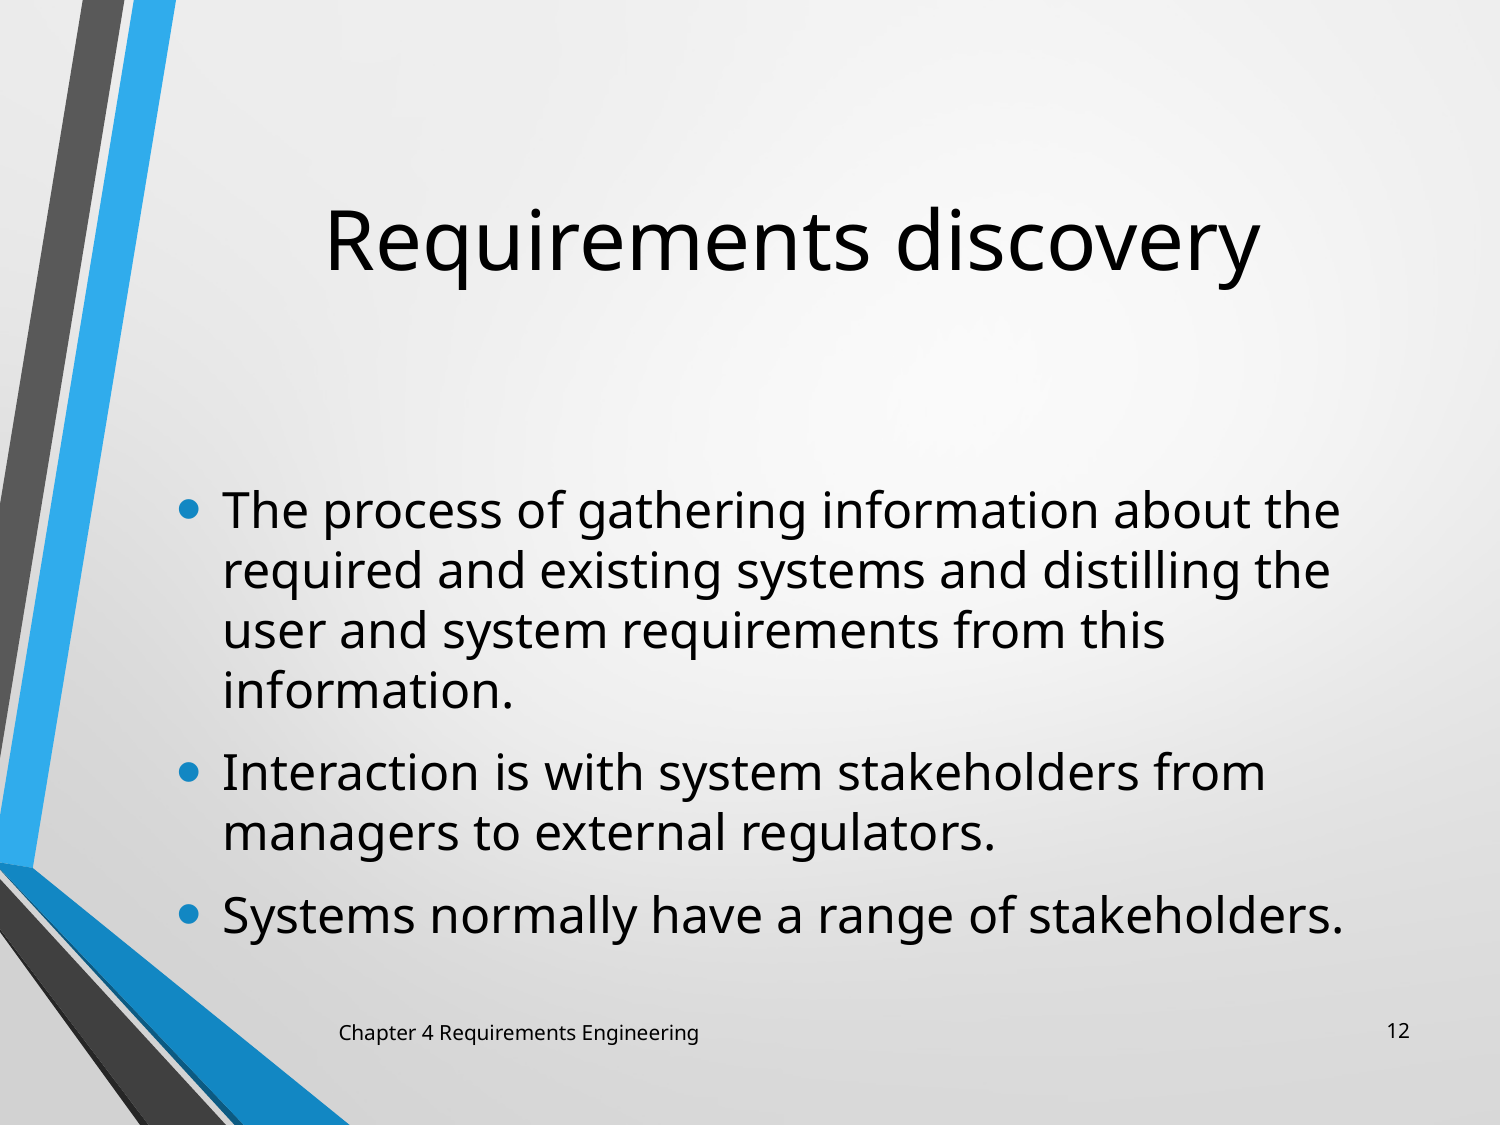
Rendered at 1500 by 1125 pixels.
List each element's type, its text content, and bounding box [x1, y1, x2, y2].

footer Chapter 4 Requirements Engineering [323, 1001, 1196, 1062]
slide_number 12 [1354, 1001, 1425, 1062]
list The process of gathering information about the required and existing systems and distilling the user and system requirements from this information. Interaction is with system stakeholders from managers to external regulators. Systems normally have a range of stakeholders. [161, 437, 1425, 985]
title Requirements discovery [161, 75, 1425, 400]
